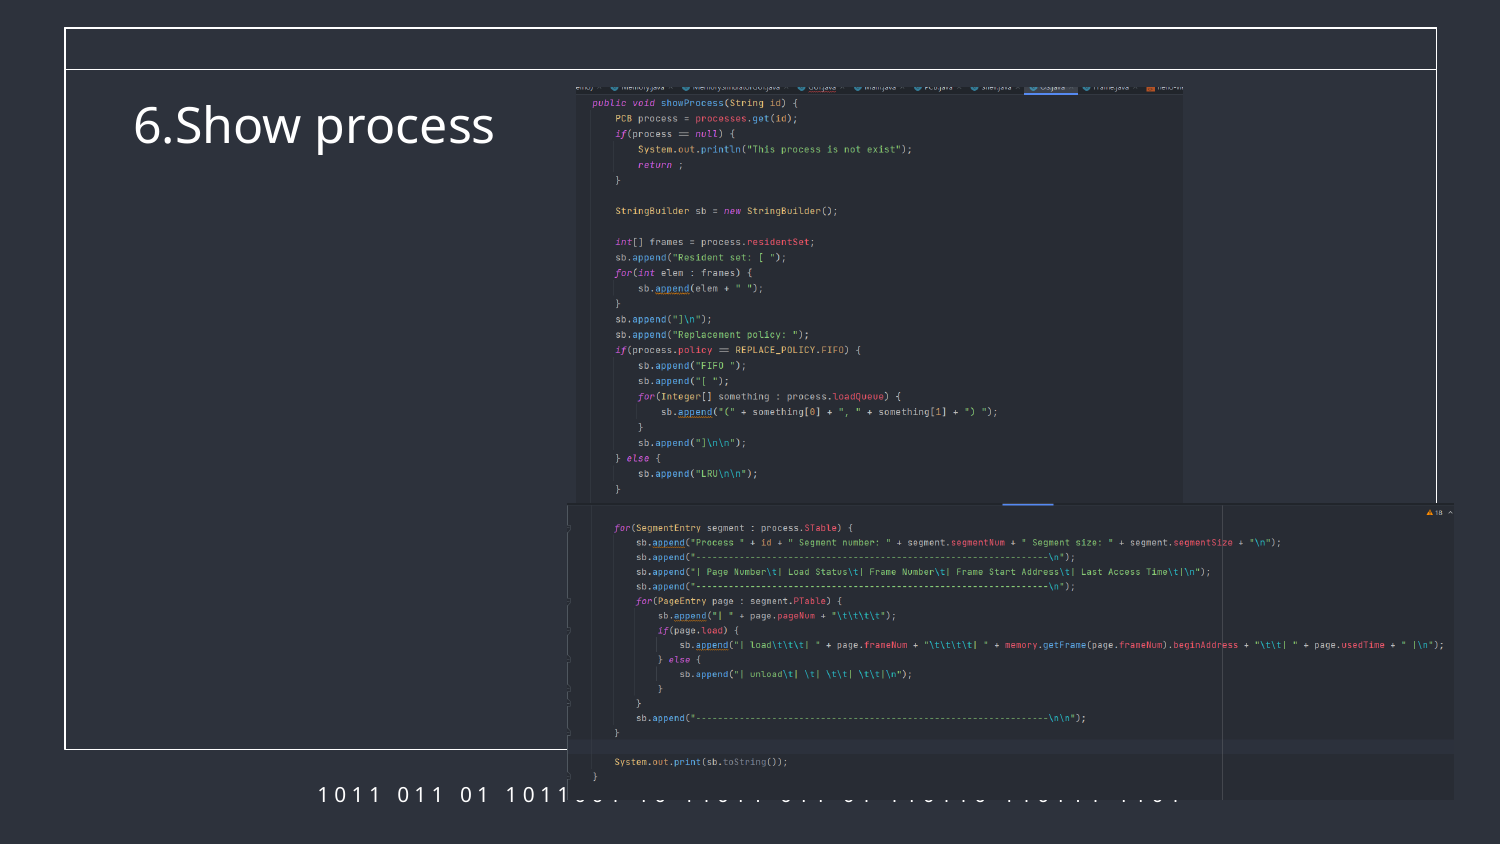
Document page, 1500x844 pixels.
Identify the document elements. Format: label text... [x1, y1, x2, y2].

picture [567, 87, 1454, 801]
title 6.Show process [118, 78, 1382, 250]
